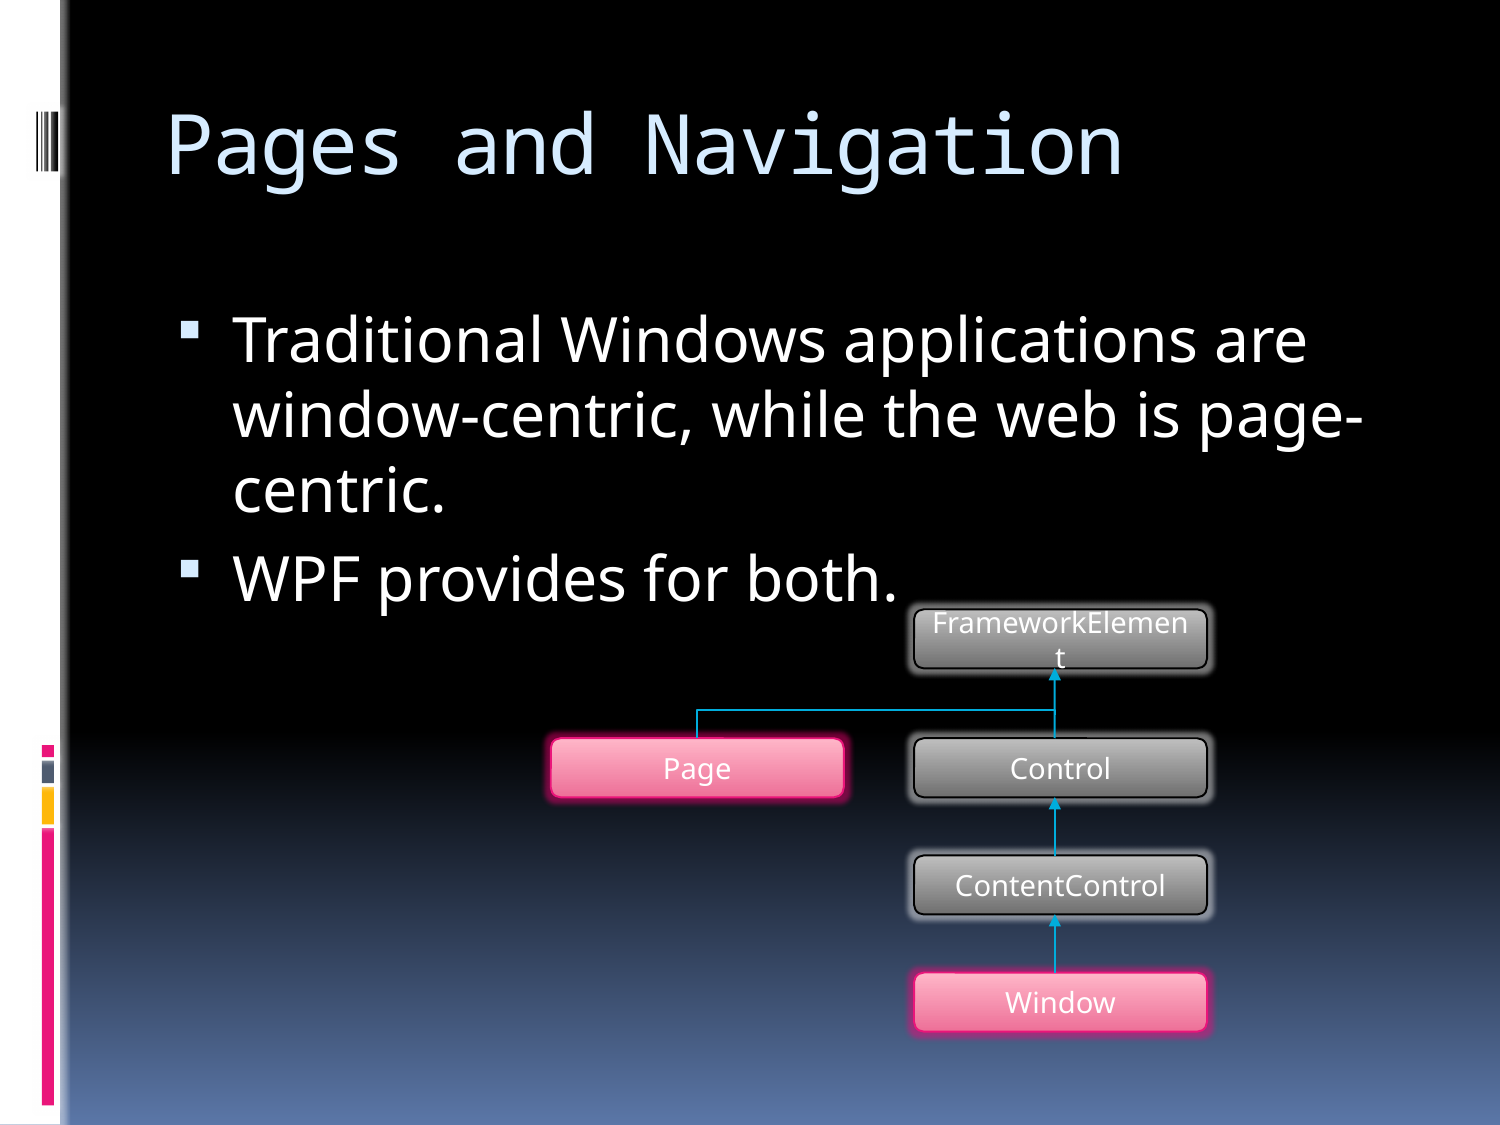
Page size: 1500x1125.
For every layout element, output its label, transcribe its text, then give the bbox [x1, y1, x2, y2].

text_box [863, 547, 889, 906]
text_box Page [549, 737, 845, 799]
title Pages and Navigation [150, 83, 1425, 234]
list Traditional Windows applications are window-centric, while the web is page-centric. WPF provides for both. [150, 292, 1425, 645]
text_box FrameworkElement [913, 608, 1209, 670]
text_box Control [913, 737, 1209, 799]
text_box ContentControl [913, 854, 1209, 916]
text_box Window [913, 971, 1209, 1033]
